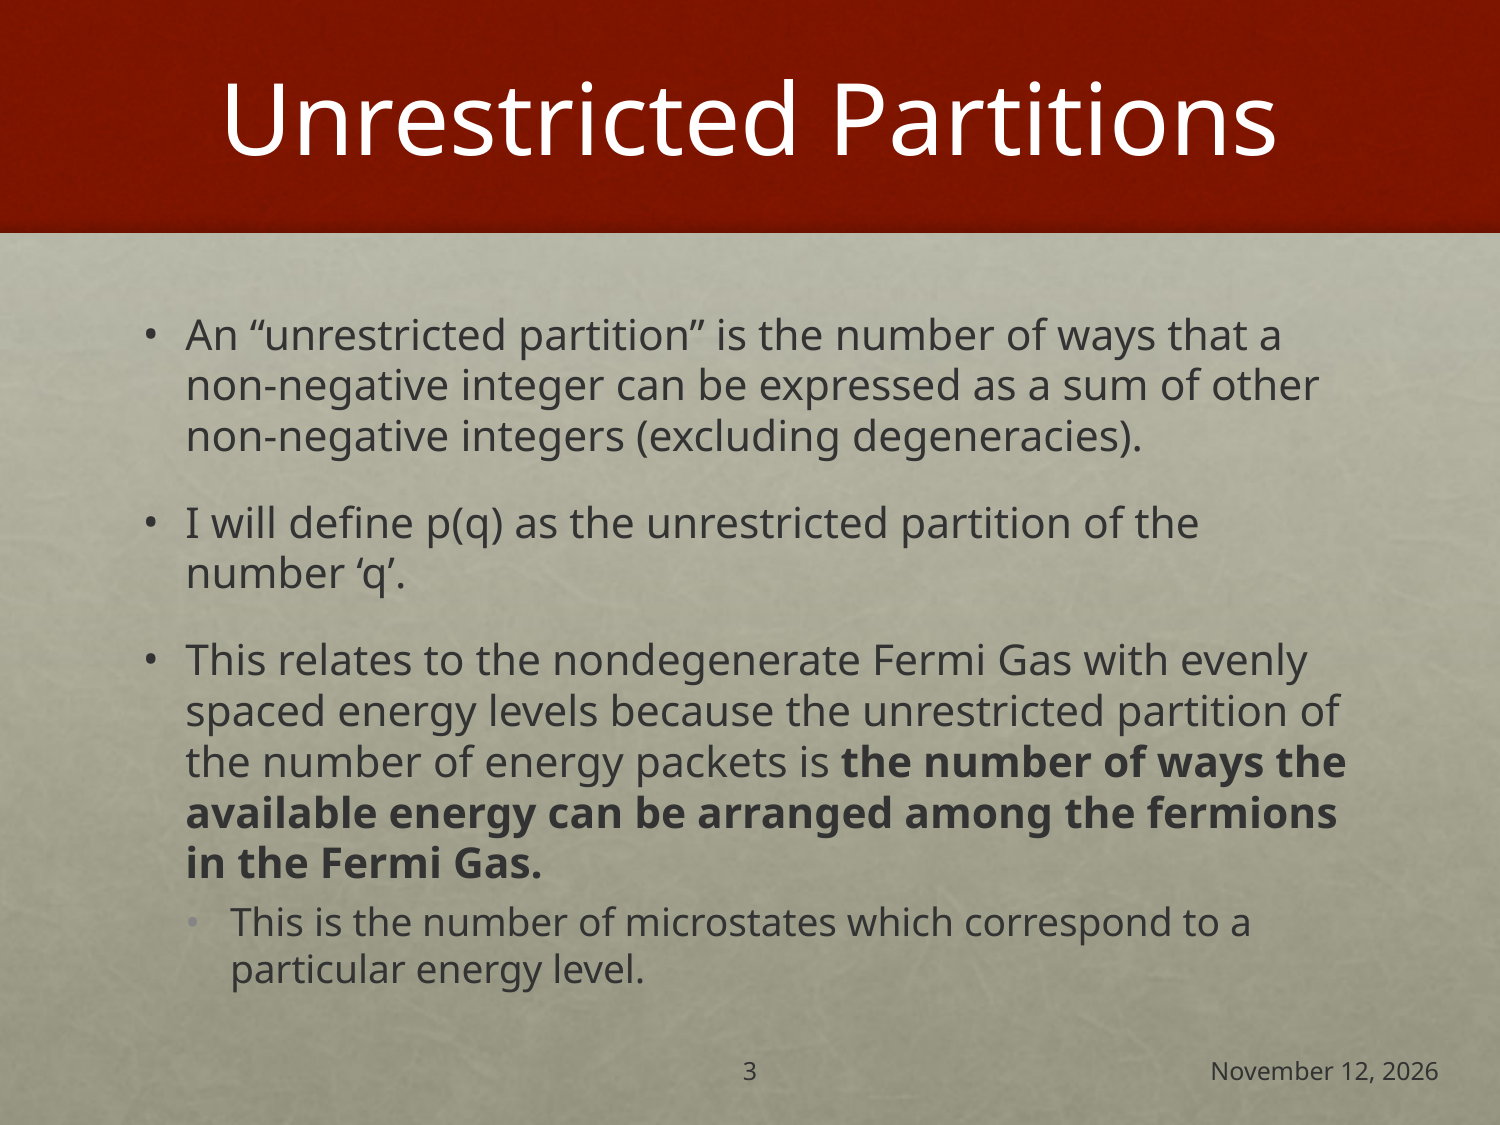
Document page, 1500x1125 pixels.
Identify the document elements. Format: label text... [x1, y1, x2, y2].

picture [0, 214, 1500, 1125]
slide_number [1104, 1042, 1455, 1103]
slide_number 3 [699, 1042, 800, 1103]
title Unrestricted Partitions [127, 10, 1372, 221]
list An “unrestricted partition” is the number of ways that a non-negative integer can be expressed as a sum of other non-negative integers (excluding degeneracies). I will define p(q) as the unrestricted partition of the number ‘q’. This relates to the nondegenerate Fermi Gas with evenly spaced energy levels because the unrestricted partition of the number of energy packets is the number of ways the available energy can be arranged among the fermions in the Fermi Gas. This is the number of microstates which correspond to a particular energy level. [127, 299, 1372, 1005]
